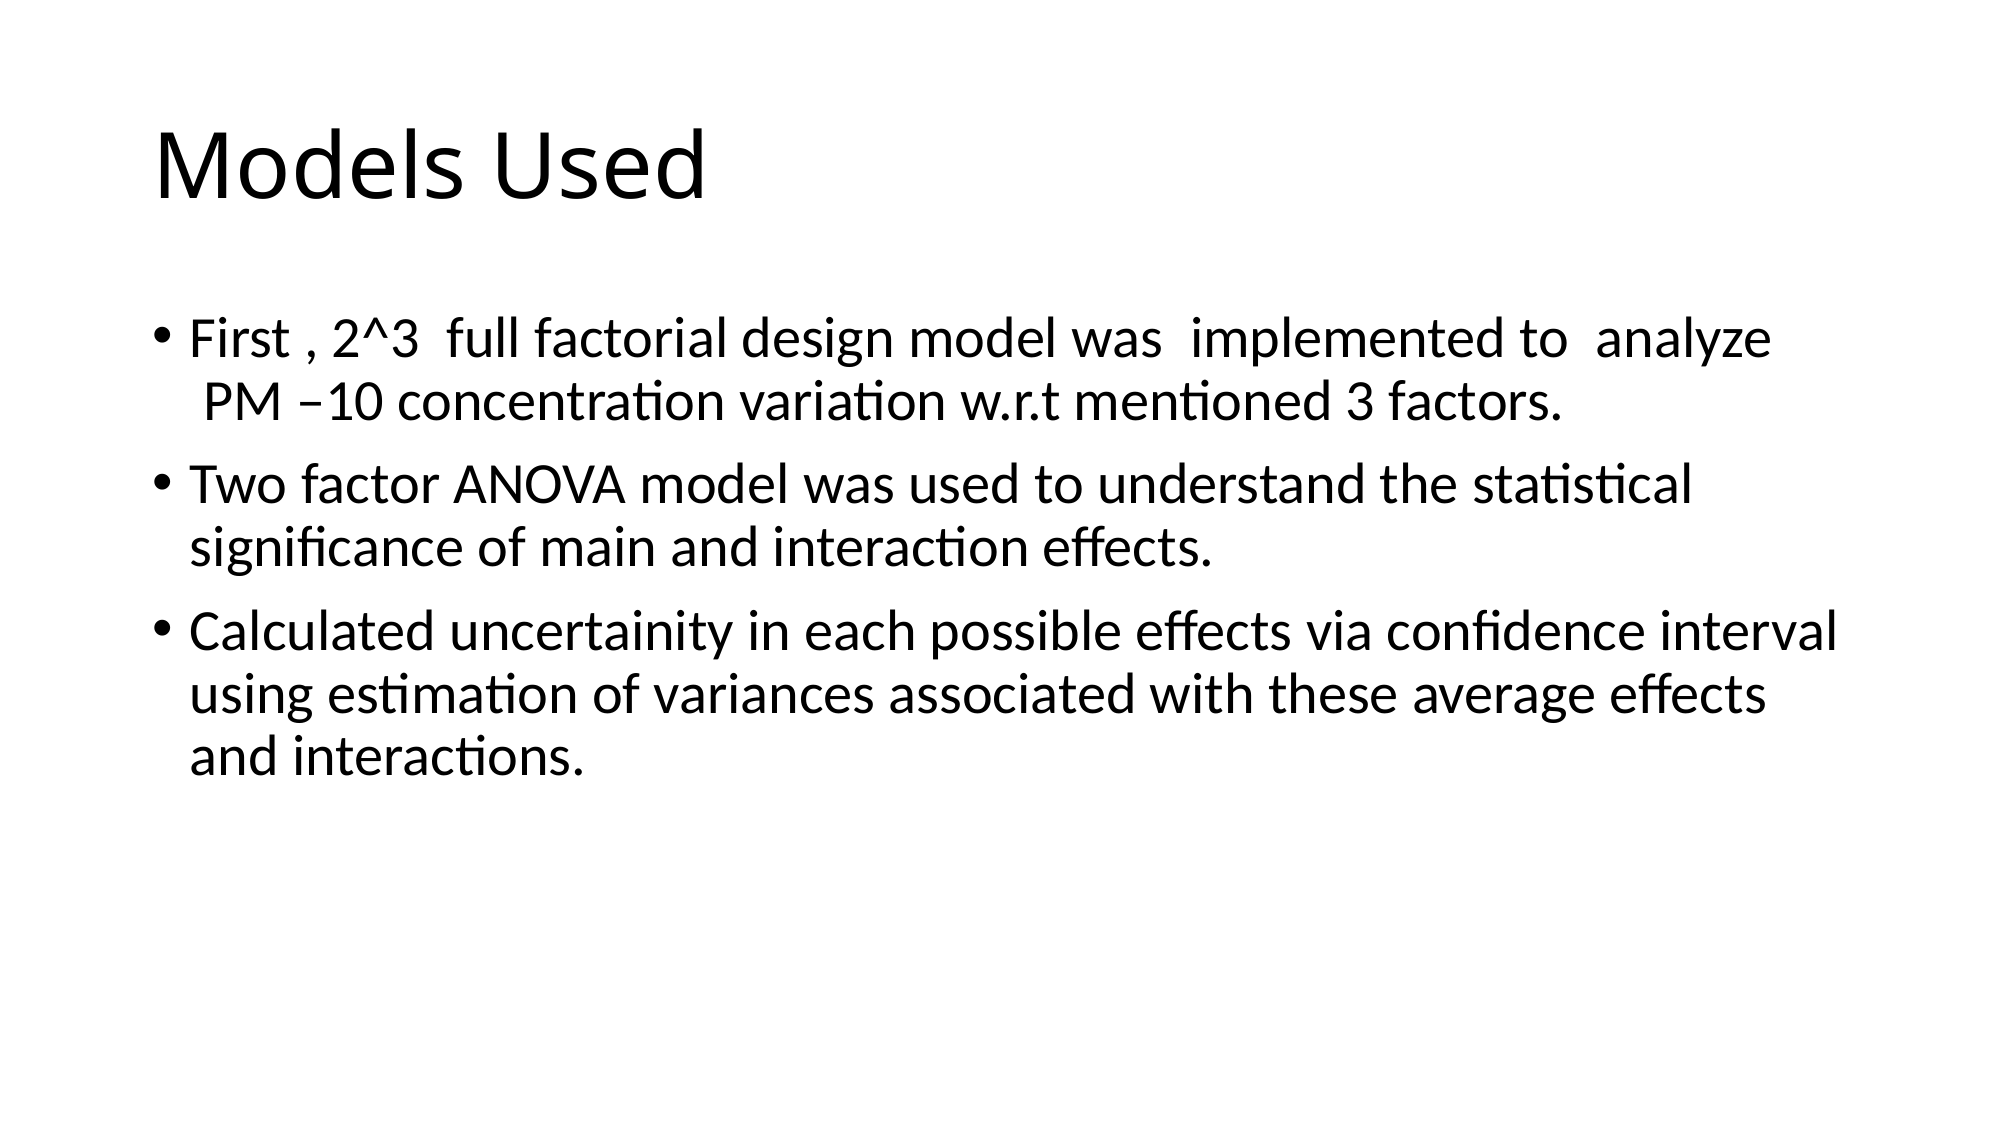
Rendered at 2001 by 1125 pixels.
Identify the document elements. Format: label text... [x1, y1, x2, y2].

list First , 2^3 full factorial design model was implemented to analyze PM –10 concentration variation w.r.t mentioned 3 factors. Two factor ANOVA model was used to understand the statistical significance of main and interaction effects. Calculated uncertainity in each possible effects via confidence interval using estimation of variances associated with these average effects and interactions. [137, 299, 1863, 1014]
title Models Used [137, 59, 1863, 278]
